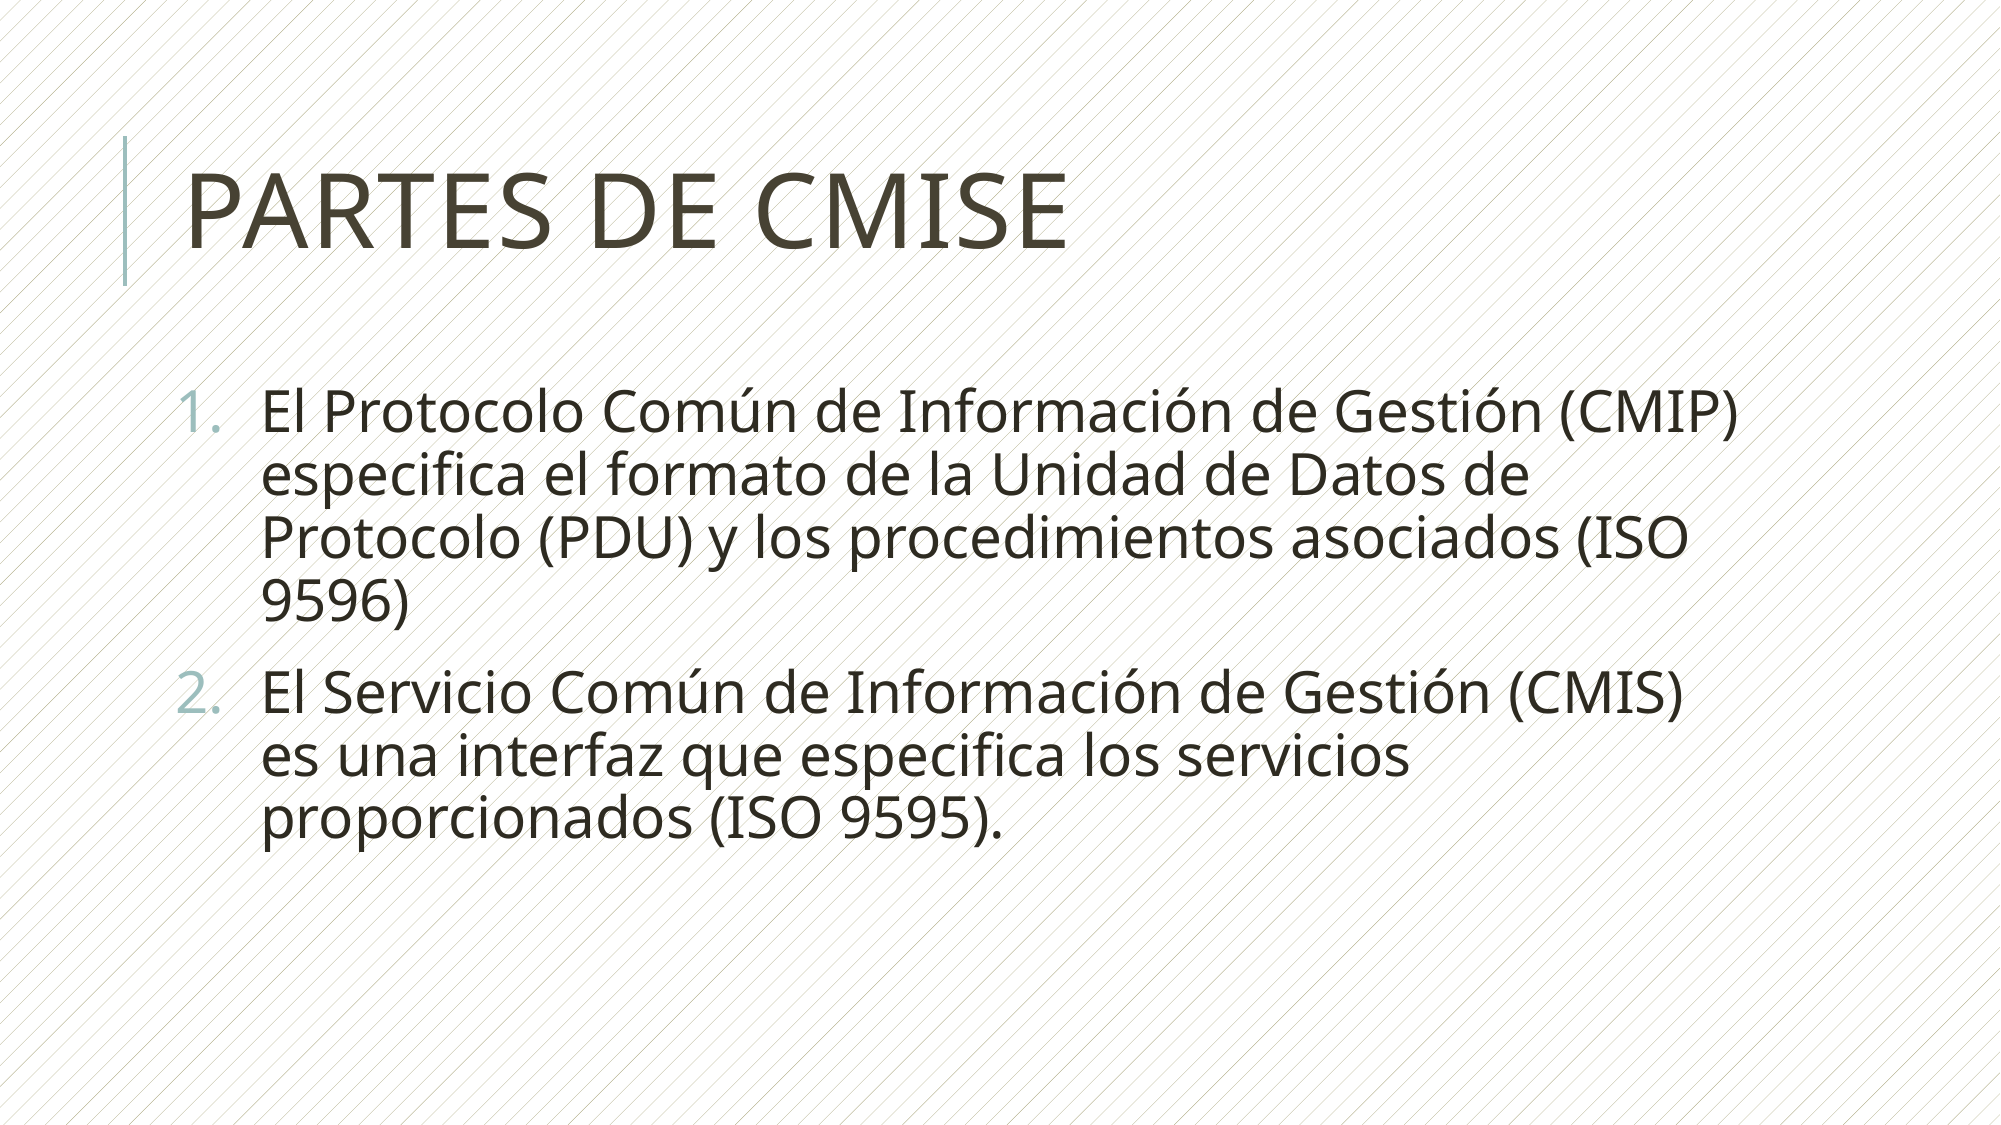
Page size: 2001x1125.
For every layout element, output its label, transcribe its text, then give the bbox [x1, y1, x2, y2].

list El Protocolo Común de Información de Gestión (CMIP) especifica el formato de la Unidad de Datos de Protocolo (PDU) y los procedimientos asociados (ISO 9596) El Servicio Común de Información de Gestión (CMIS) es una interfaz que especifica los servicios proporcionados (ISO 9595). [168, 375, 1763, 1035]
title Partes de CMISE [168, 96, 1763, 342]
